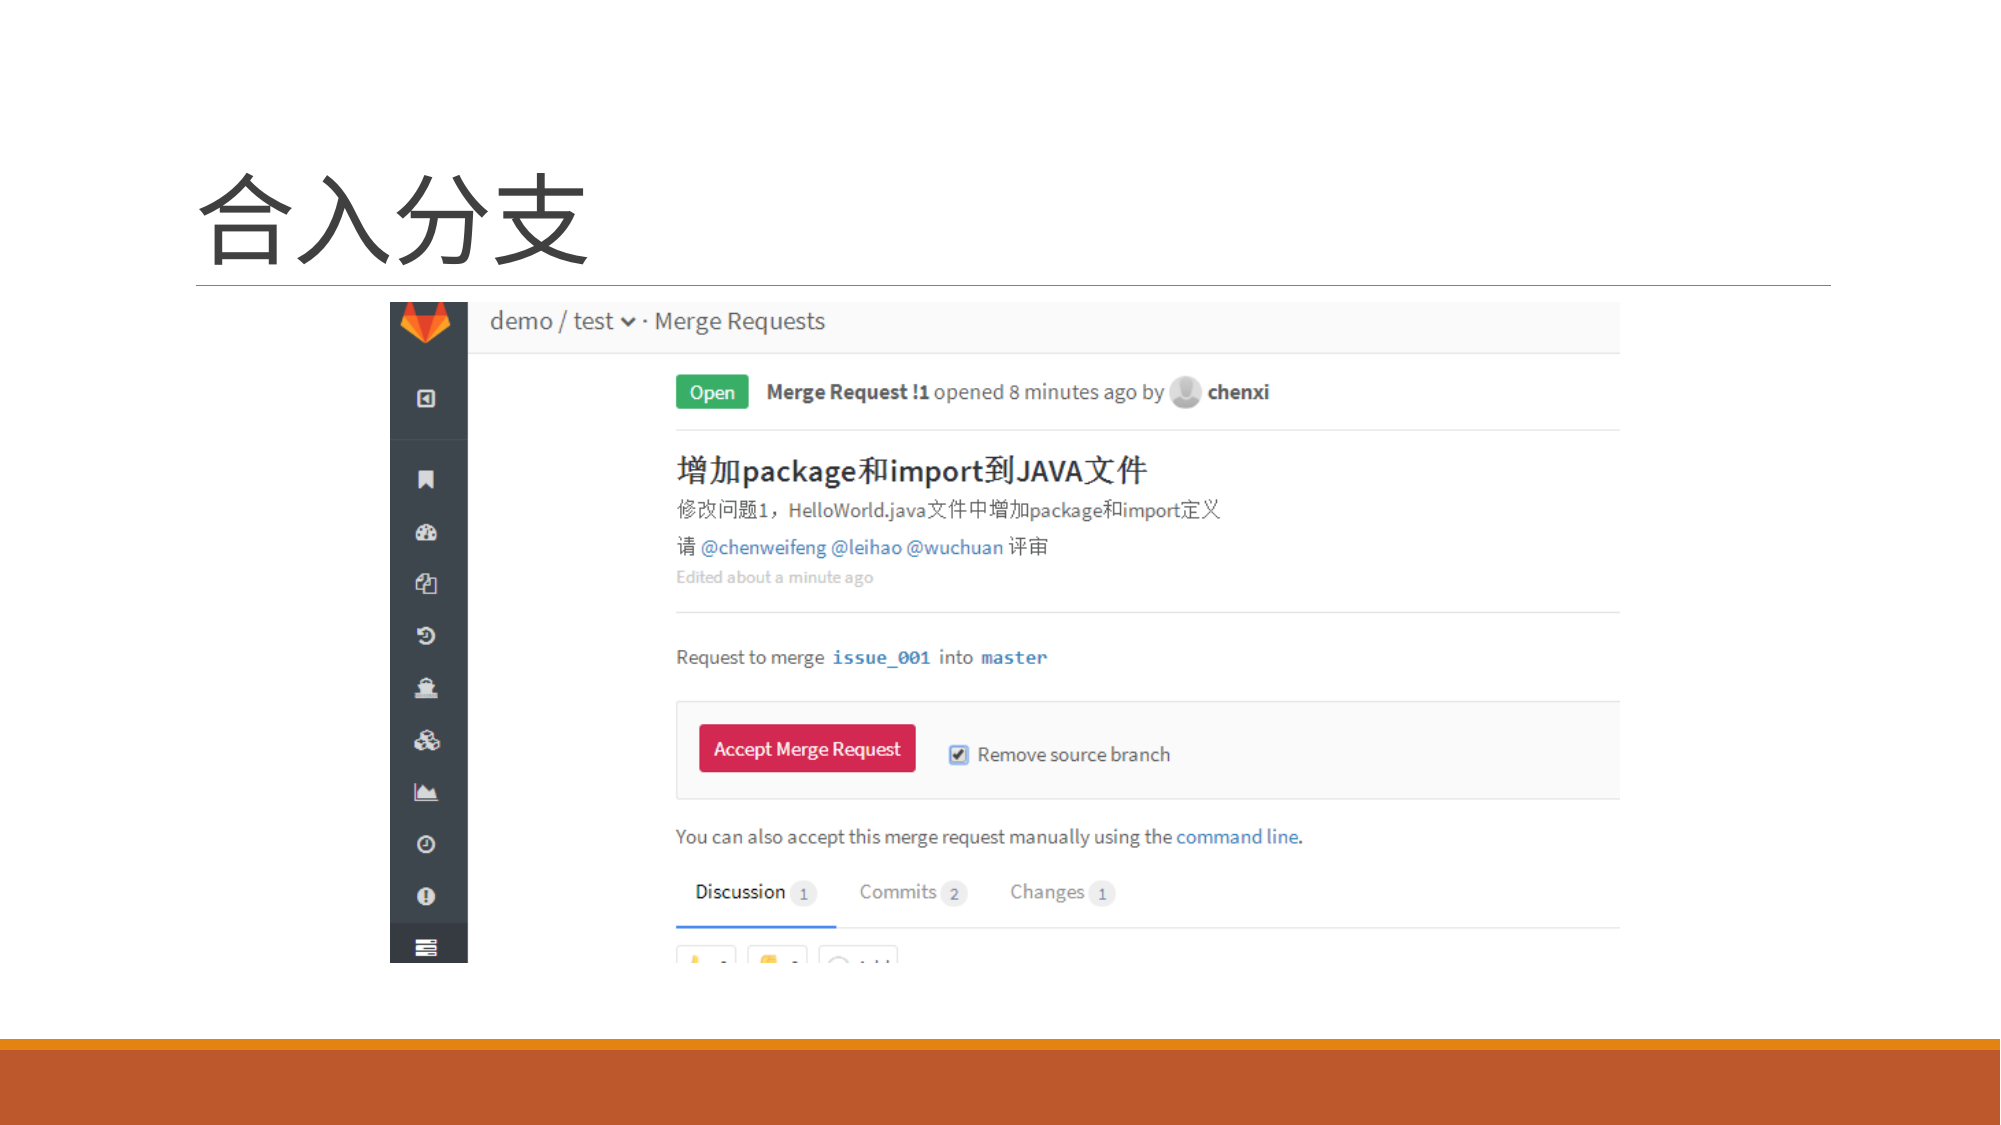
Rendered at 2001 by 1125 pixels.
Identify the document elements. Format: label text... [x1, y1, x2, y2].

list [389, 302, 1621, 964]
title 合入分支 [180, 47, 1830, 285]
